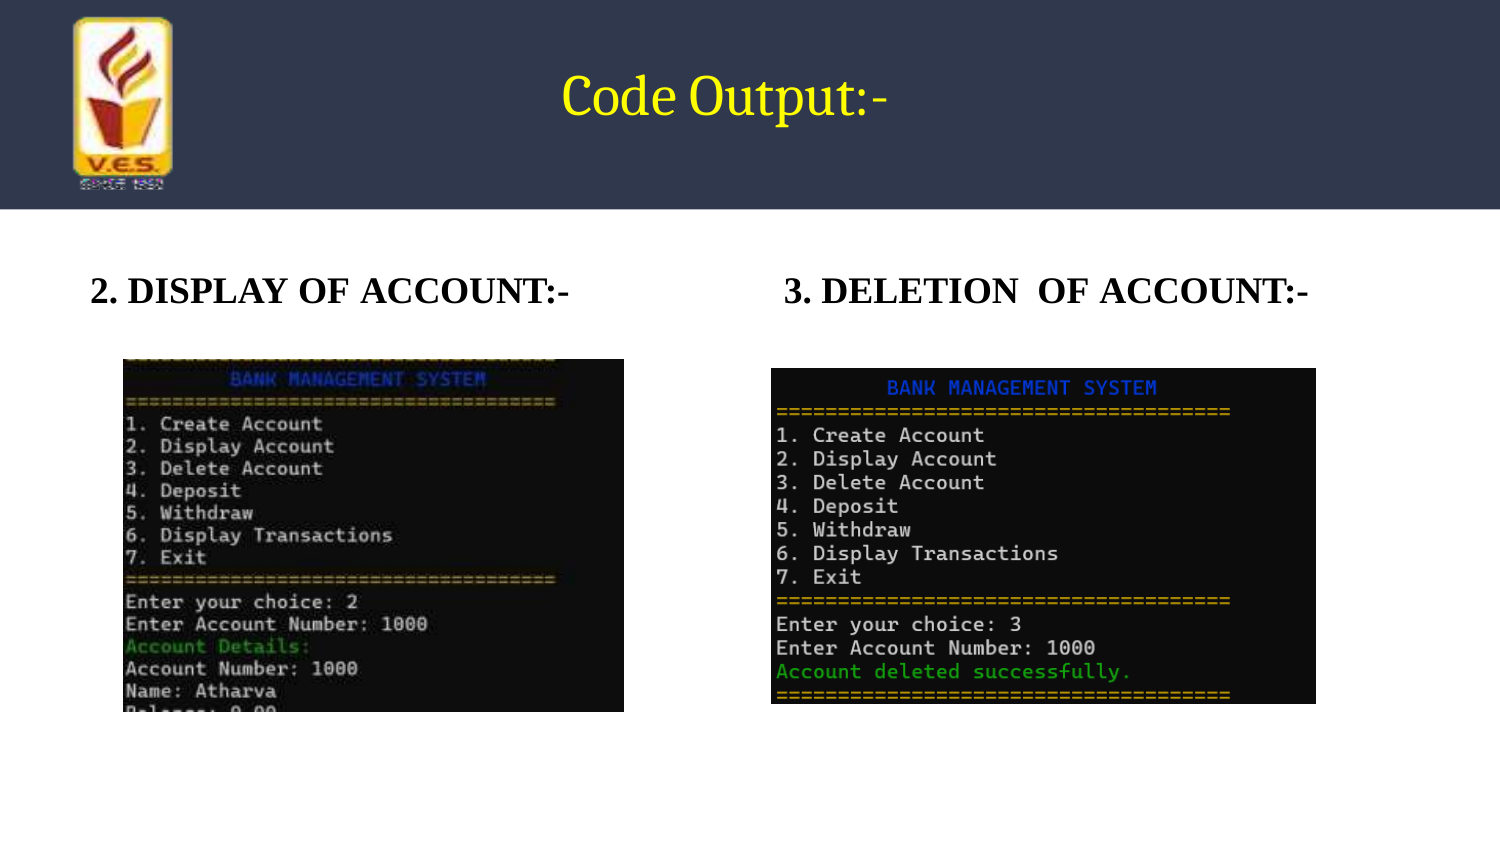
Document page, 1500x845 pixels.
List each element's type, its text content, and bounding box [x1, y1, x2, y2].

text_box 2. DISPLAY OF ACCOUNT:- [87, 263, 580, 311]
title Code Output:- [222, 31, 1365, 199]
picture [770, 368, 1317, 704]
text_box 3. DELETION OF ACCOUNT:- [781, 263, 1316, 311]
picture [123, 359, 624, 713]
picture [67, 14, 180, 196]
